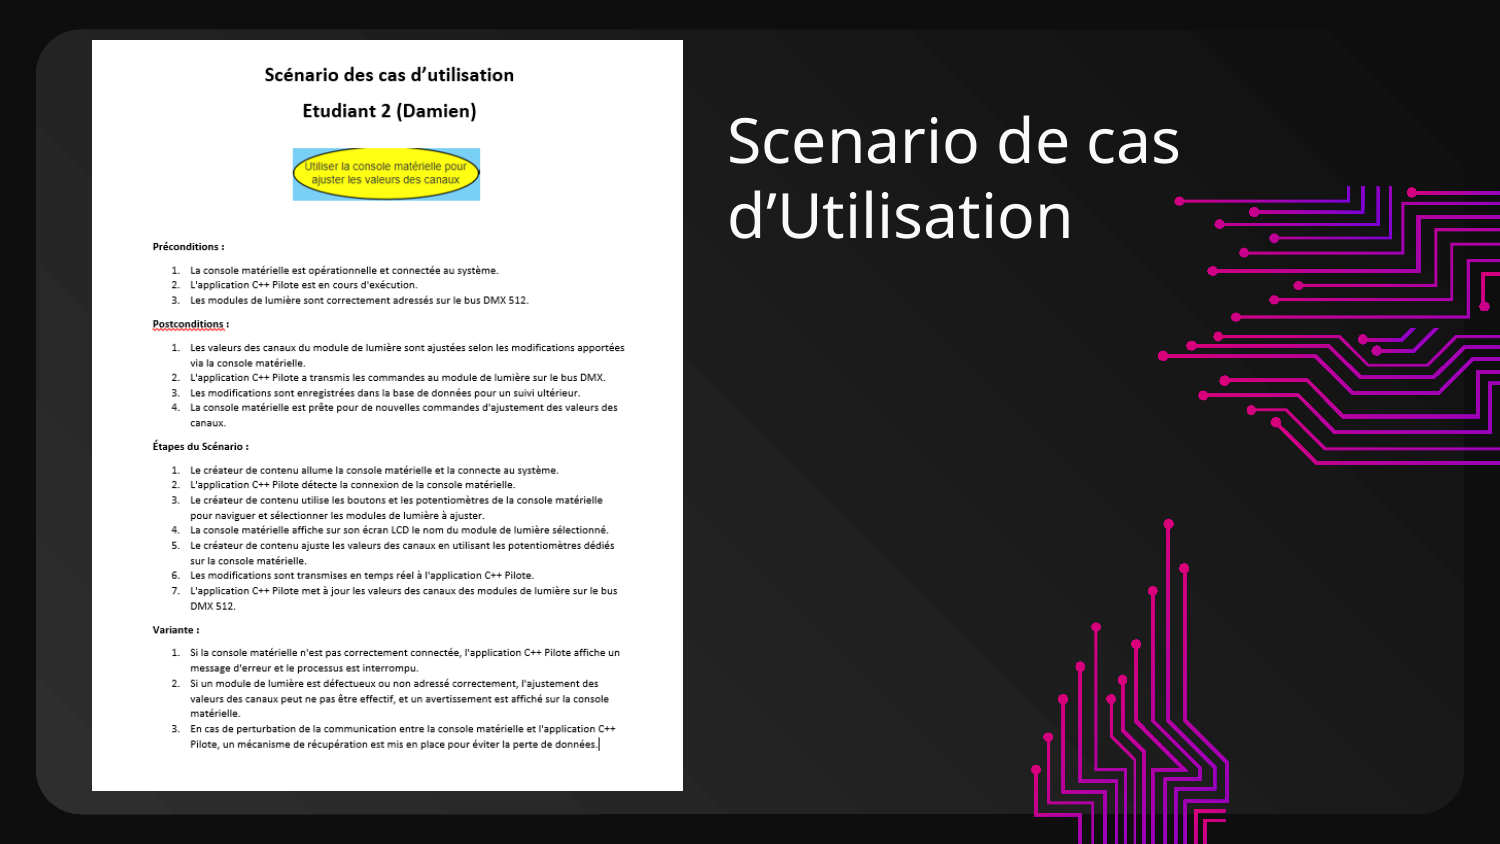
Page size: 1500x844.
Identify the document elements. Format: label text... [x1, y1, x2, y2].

picture [92, 40, 684, 791]
title Scenario de cas d’Utilisation [712, 86, 1468, 181]
